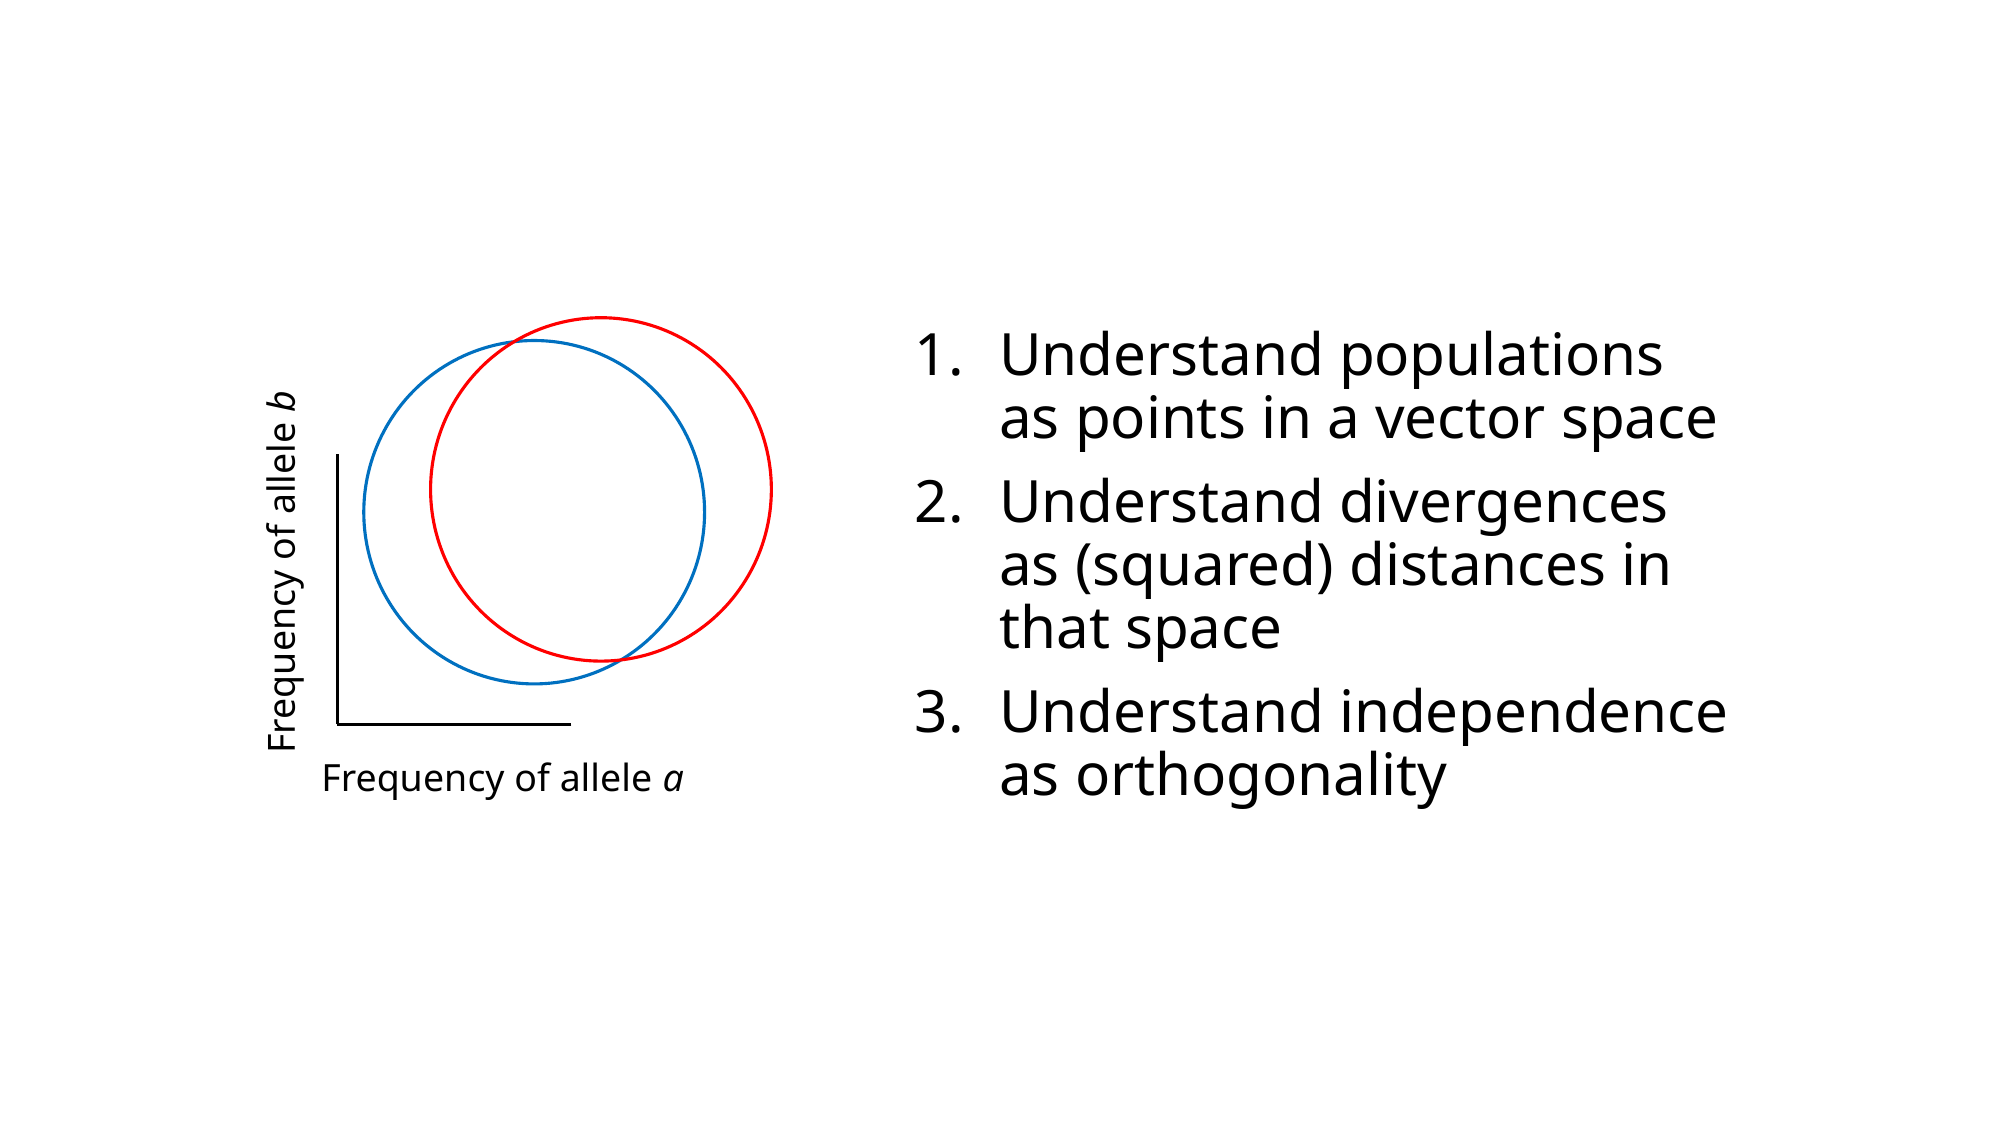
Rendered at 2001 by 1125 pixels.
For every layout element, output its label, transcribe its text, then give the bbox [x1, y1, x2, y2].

text_box [429, 316, 773, 663]
text_box Frequency of allele b [249, 375, 310, 769]
list Understand populations as points in a vector space Understand divergences as (squared) distances in that space Understand independence as orthogonality [899, 317, 1751, 923]
text_box [362, 340, 621, 686]
text_box Frequency of allele a [306, 746, 699, 807]
